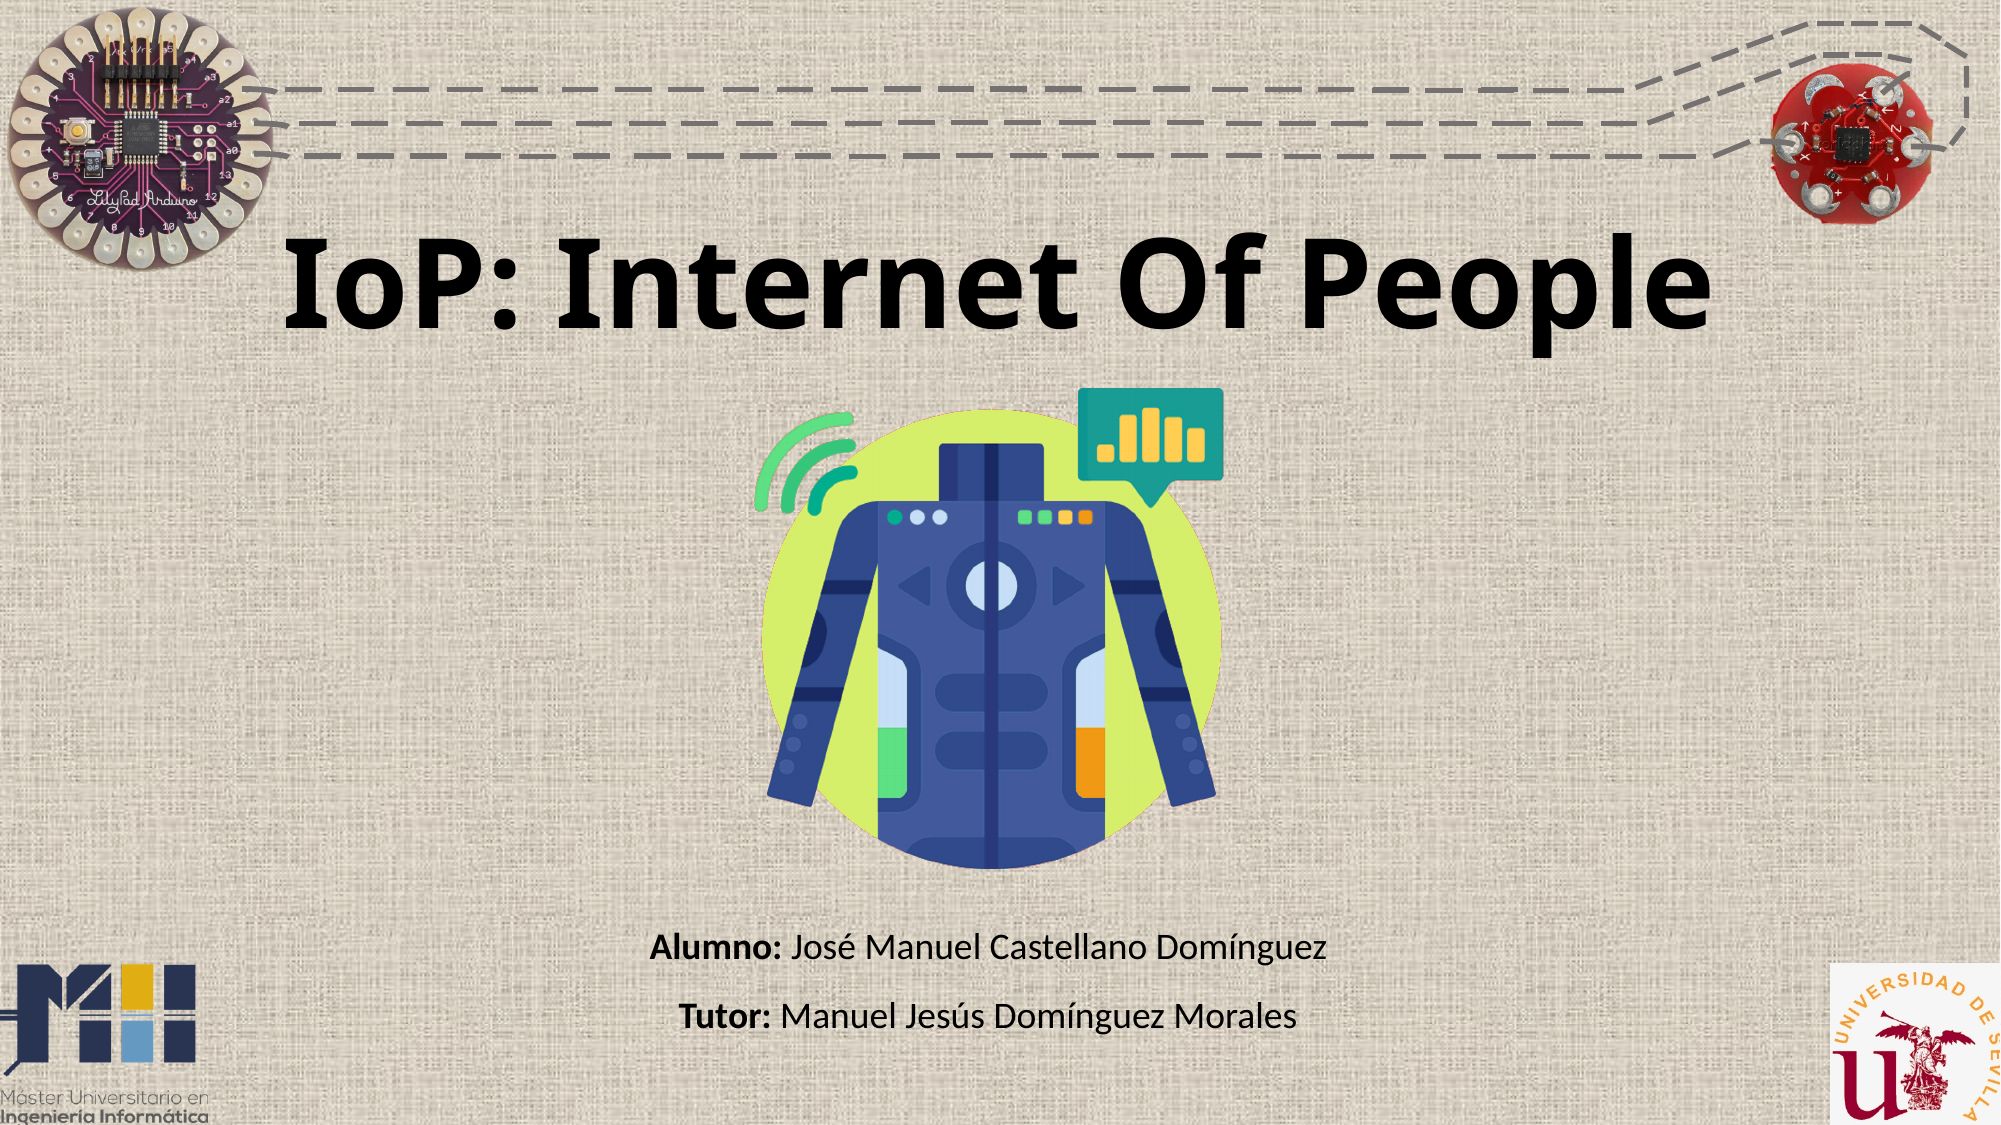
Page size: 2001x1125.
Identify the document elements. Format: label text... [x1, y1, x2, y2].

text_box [0, 0, 1967, 284]
text_box Alumno: José Manuel Castellano Domínguez [443, 914, 1534, 975]
title IoP: Internet Of People [249, 284, 1750, 364]
text_box Tutor: Manuel Jesús Domínguez Morales [443, 983, 1533, 1044]
picture [0, 0, 2001, 1125]
